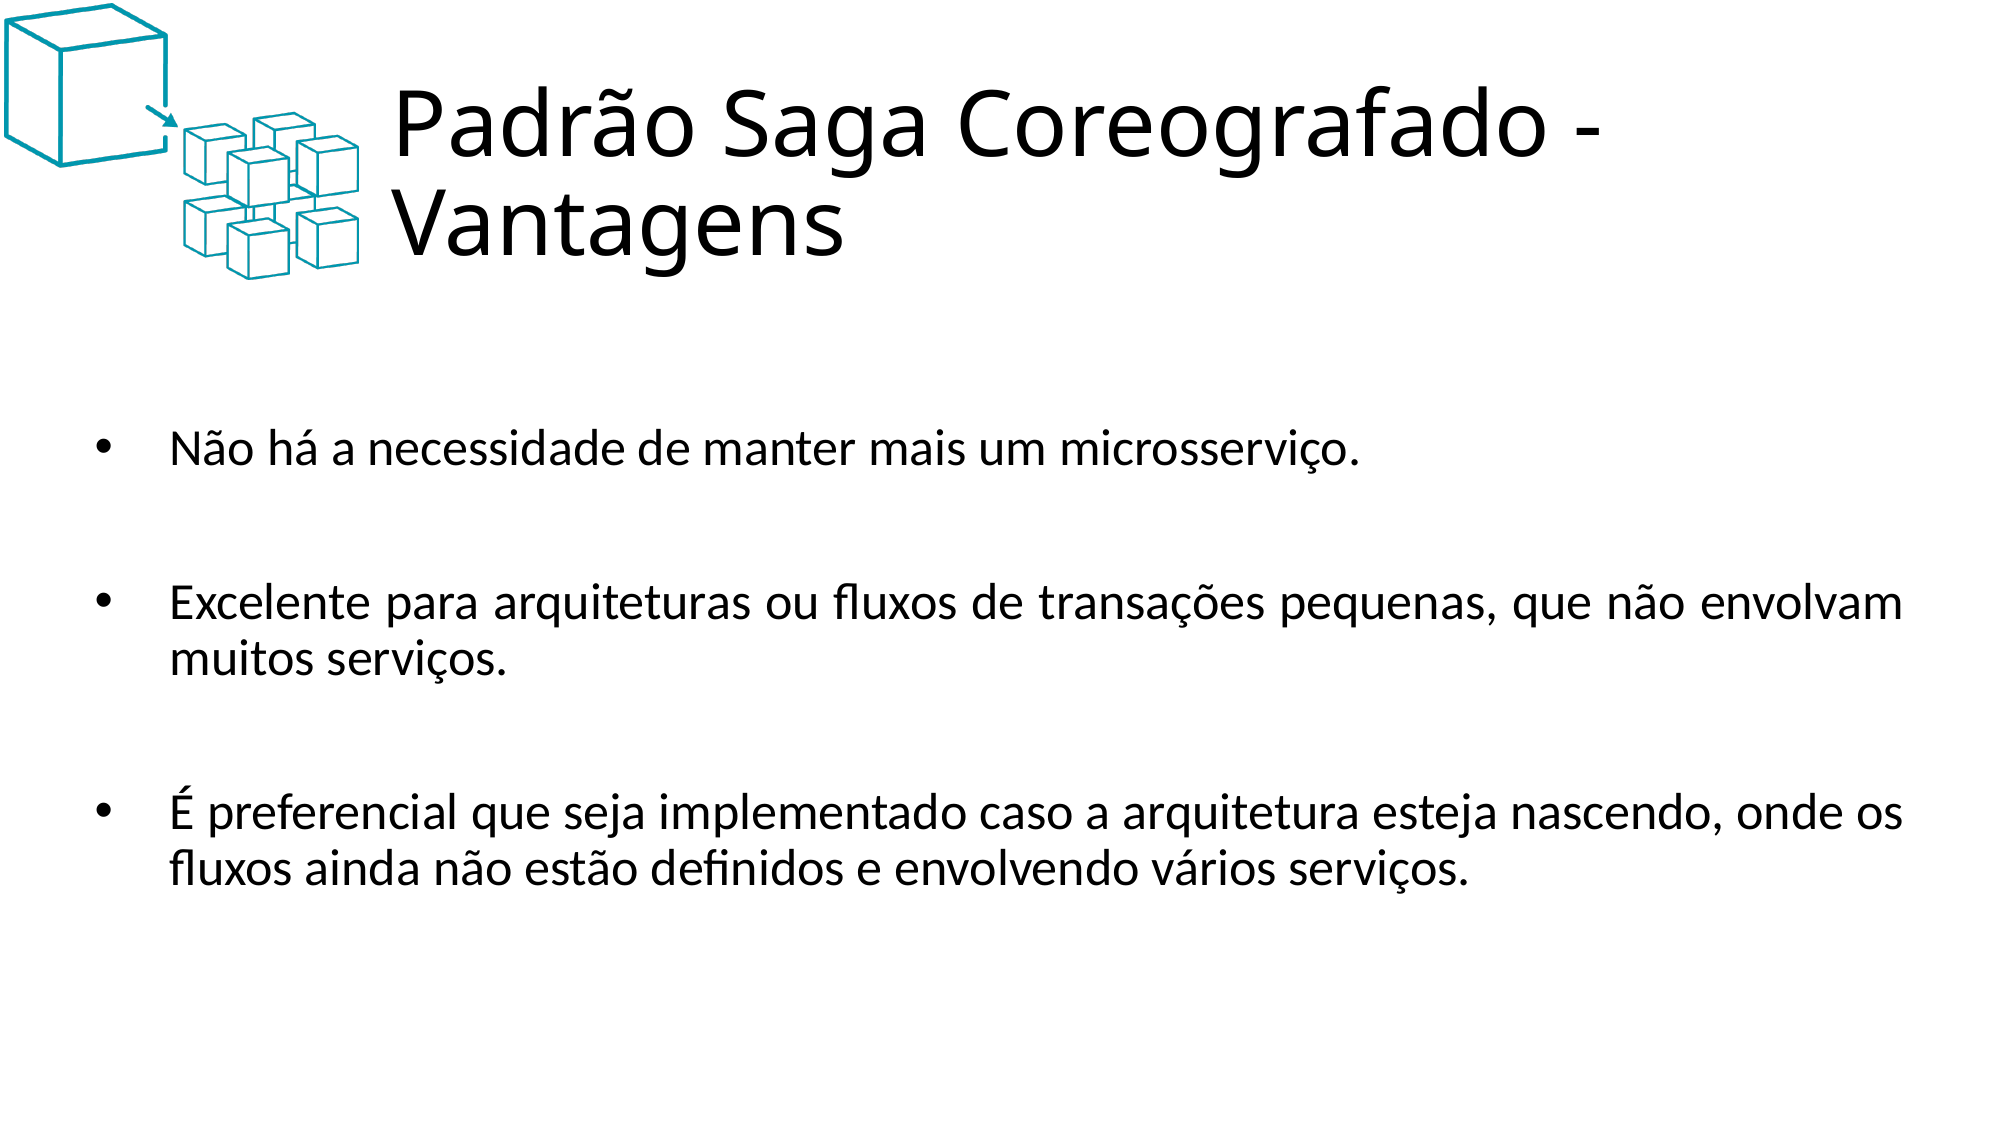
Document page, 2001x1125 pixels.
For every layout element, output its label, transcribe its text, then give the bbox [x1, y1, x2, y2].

list Não há a necessidade de manter mais um microsserviço. Excelente para arquiteturas ou fluxos de transações pequenas, que não envolvam muitos serviços. É preferencial que seja implementado caso a arquitetura esteja nascendo, onde os fluxos ainda não estão definidos e envolvendo vários serviços. [79, 412, 1921, 967]
text_box Padrão Saga Coreografado - Vantagens [376, 44, 1960, 308]
picture [3, 3, 359, 280]
